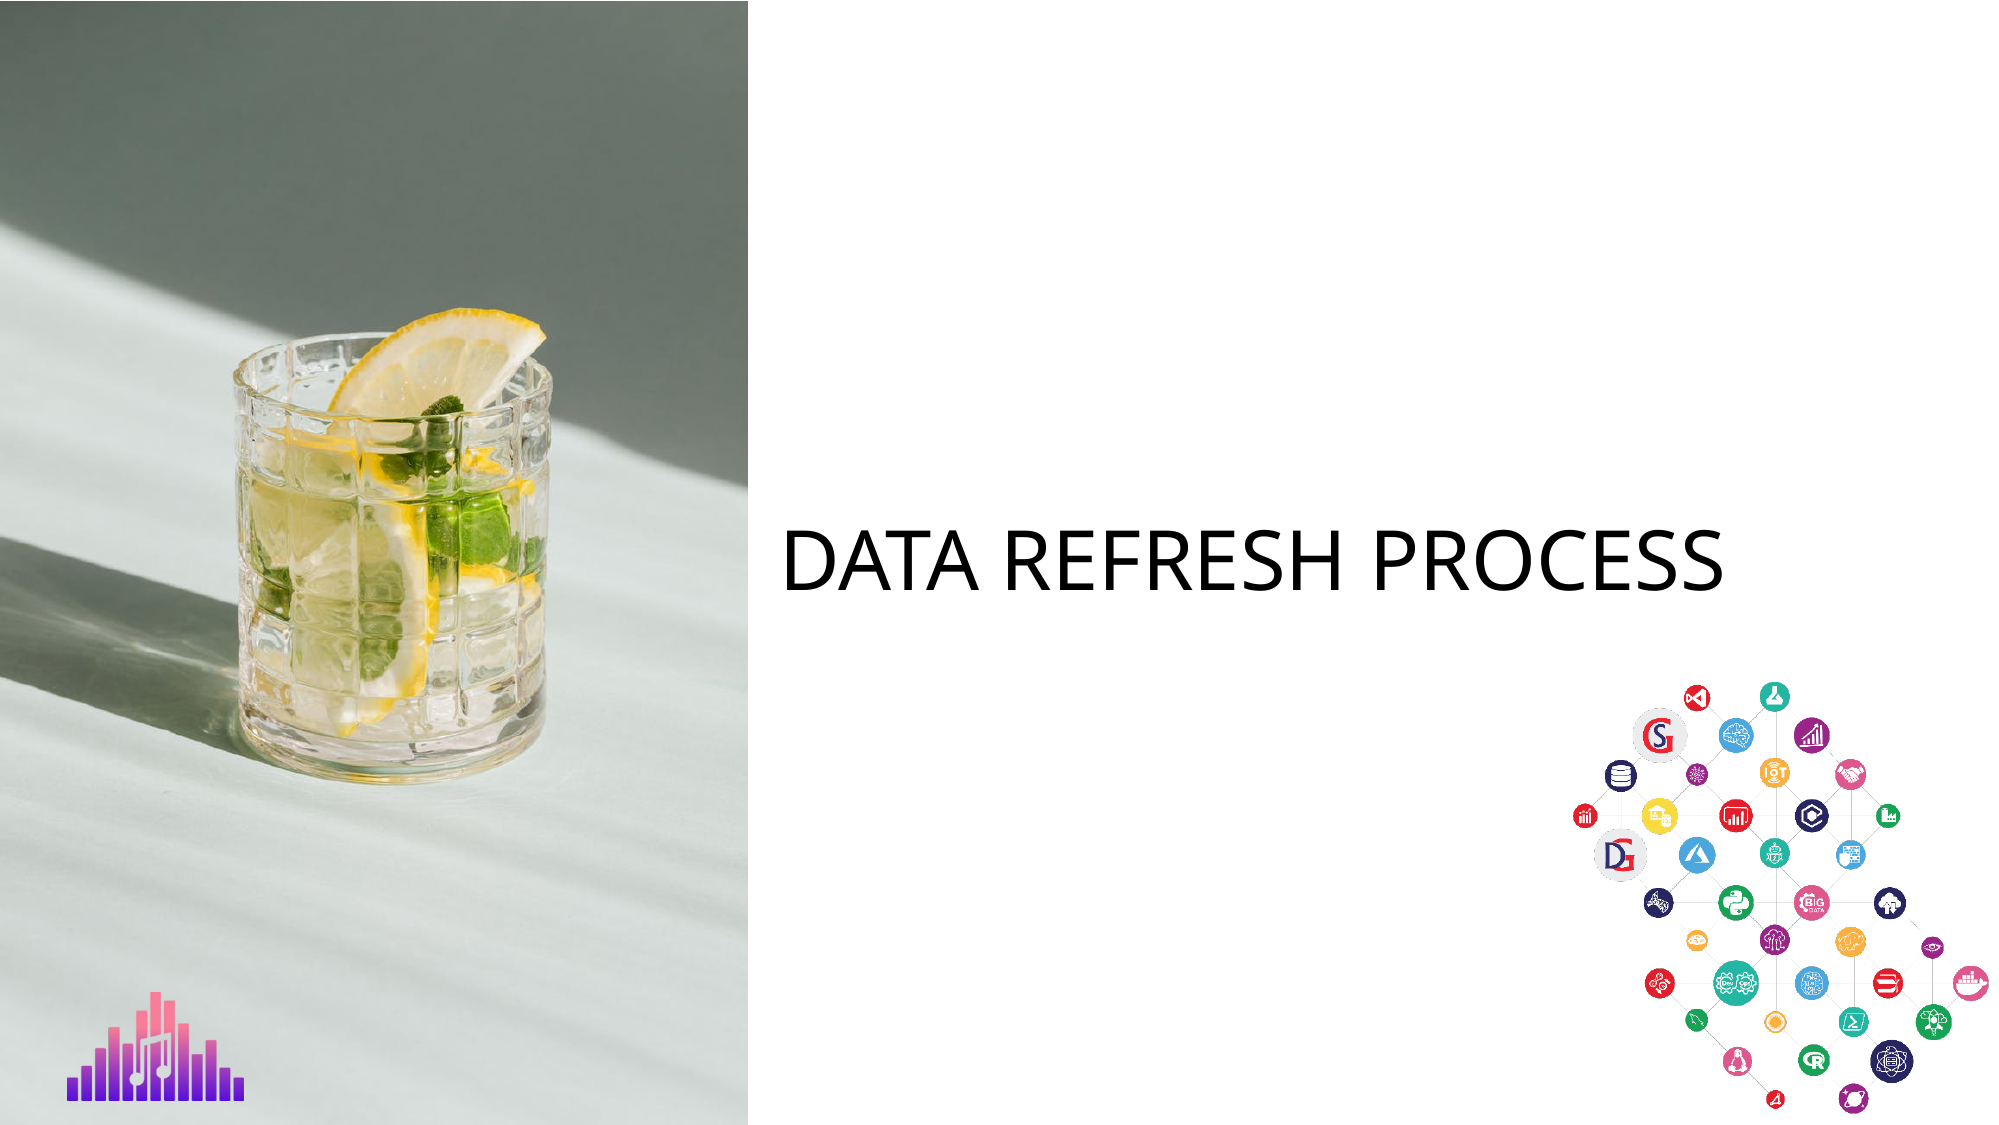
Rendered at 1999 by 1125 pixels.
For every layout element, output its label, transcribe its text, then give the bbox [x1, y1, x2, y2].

picture [0, 1, 749, 1125]
text_box DATA REFRESH PROCESS [764, 499, 1742, 614]
picture [1567, 676, 1999, 1122]
